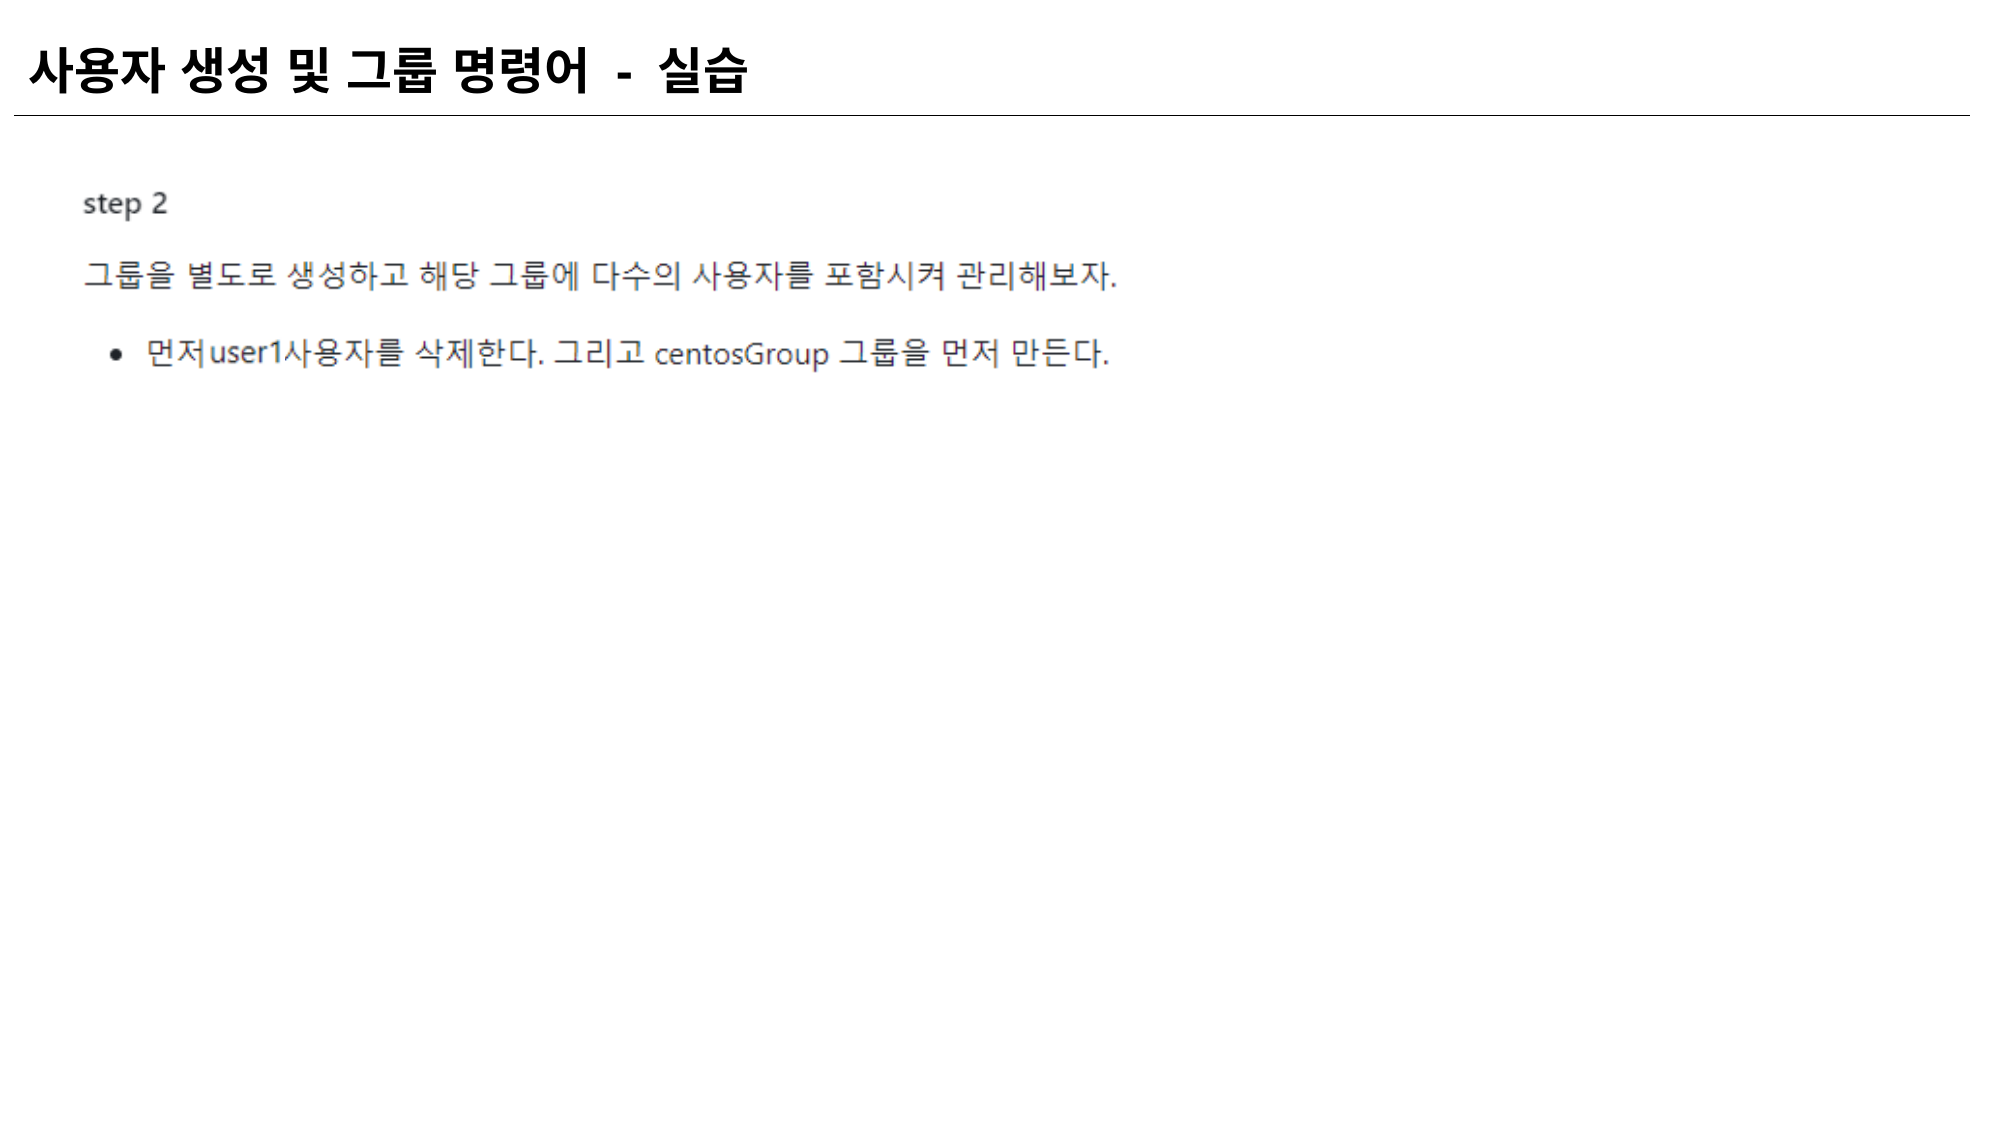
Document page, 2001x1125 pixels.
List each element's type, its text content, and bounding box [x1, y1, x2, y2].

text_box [70, 181, 1277, 387]
text_box 사용자 생성 및 그룹 명령어 - 실습 [13, 11, 1971, 128]
